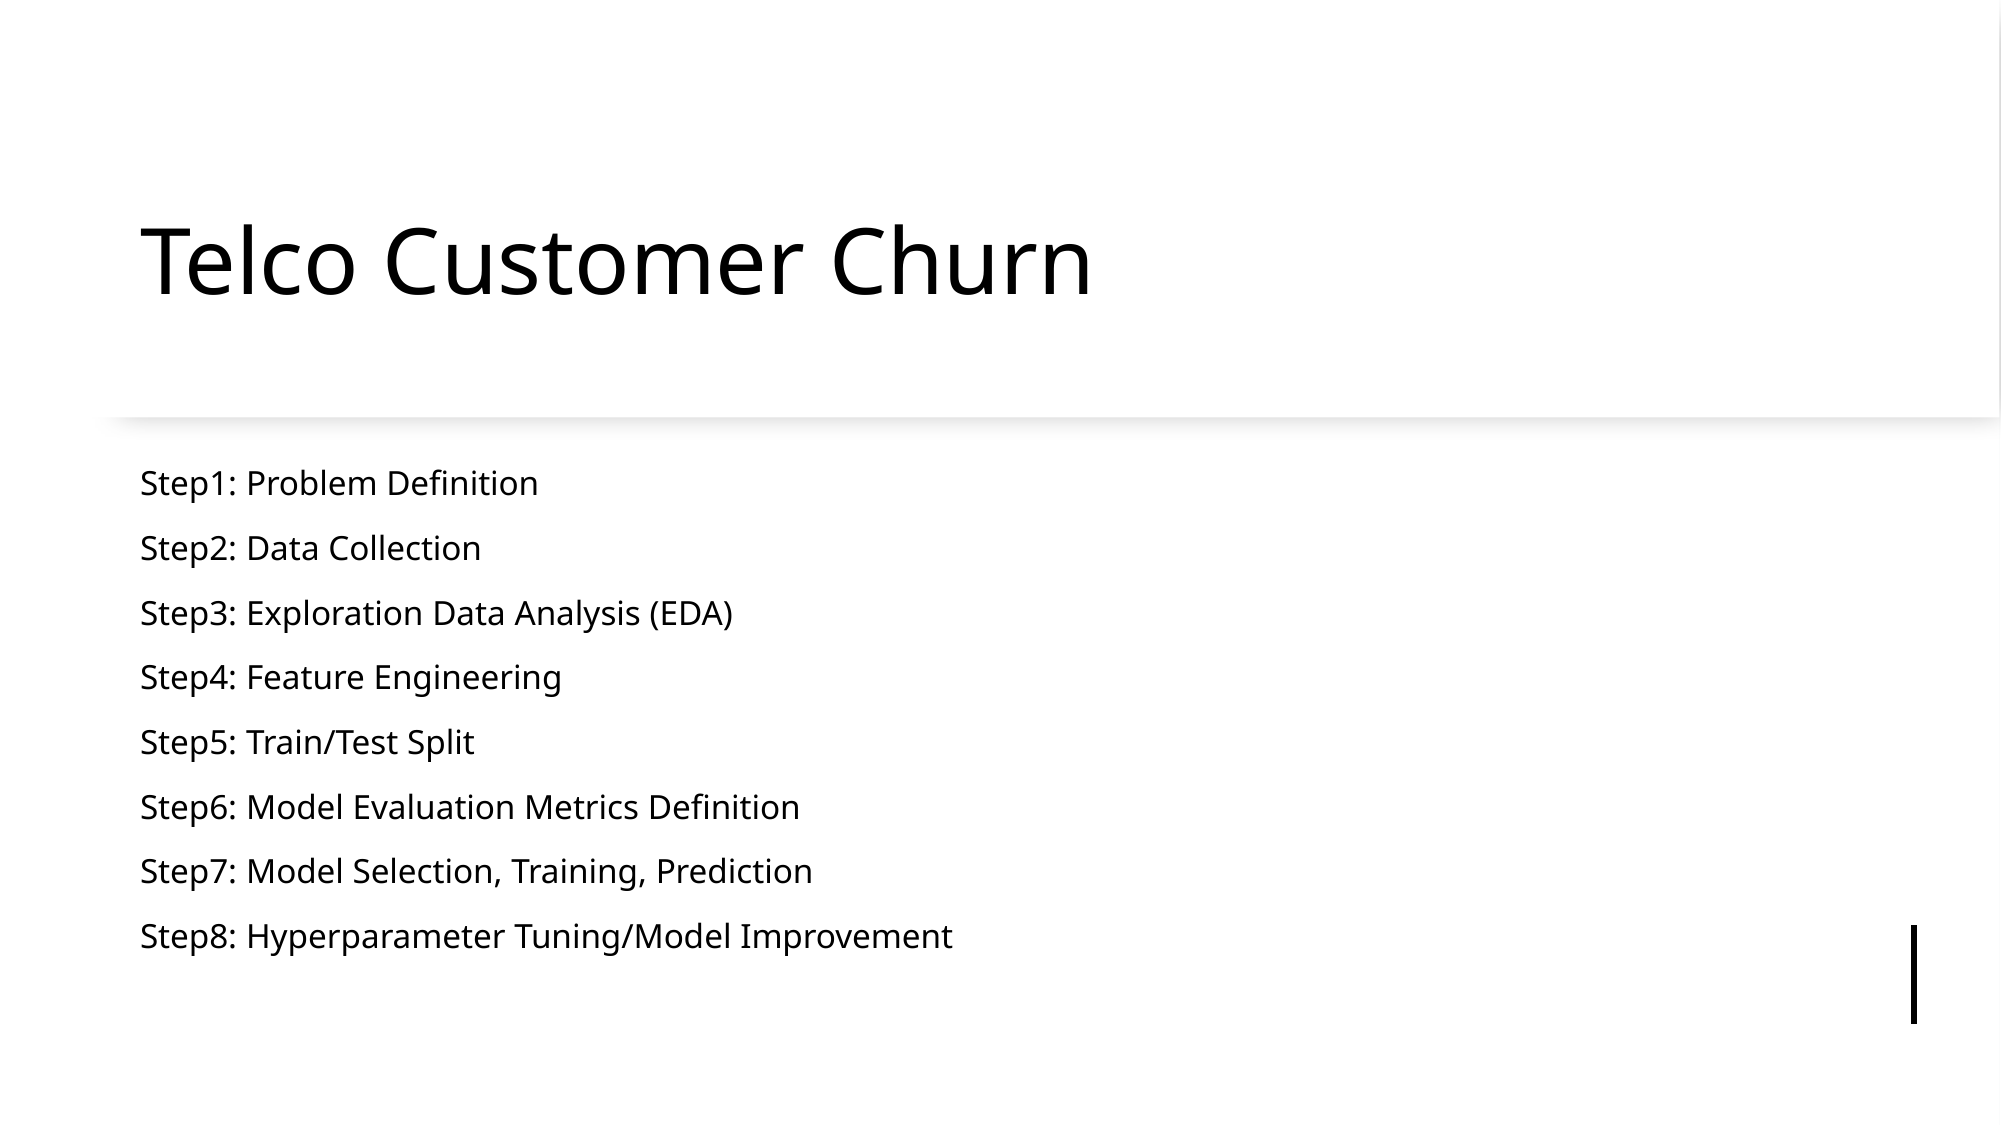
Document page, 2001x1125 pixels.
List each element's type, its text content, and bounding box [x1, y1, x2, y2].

list Step1: Problem Definition Step2: Data Collection Step3: Exploration Data Analysis (EDA) Step4: Feature Engineering Step5: Train/Test Split Step6: Model Evaluation Metrics Definition Step7: Model Selection, Training, Prediction Step8: Hyperparameter Tuning/Model Improvement [124, 451, 1828, 987]
title Telco Customer Churn [124, 140, 1828, 376]
